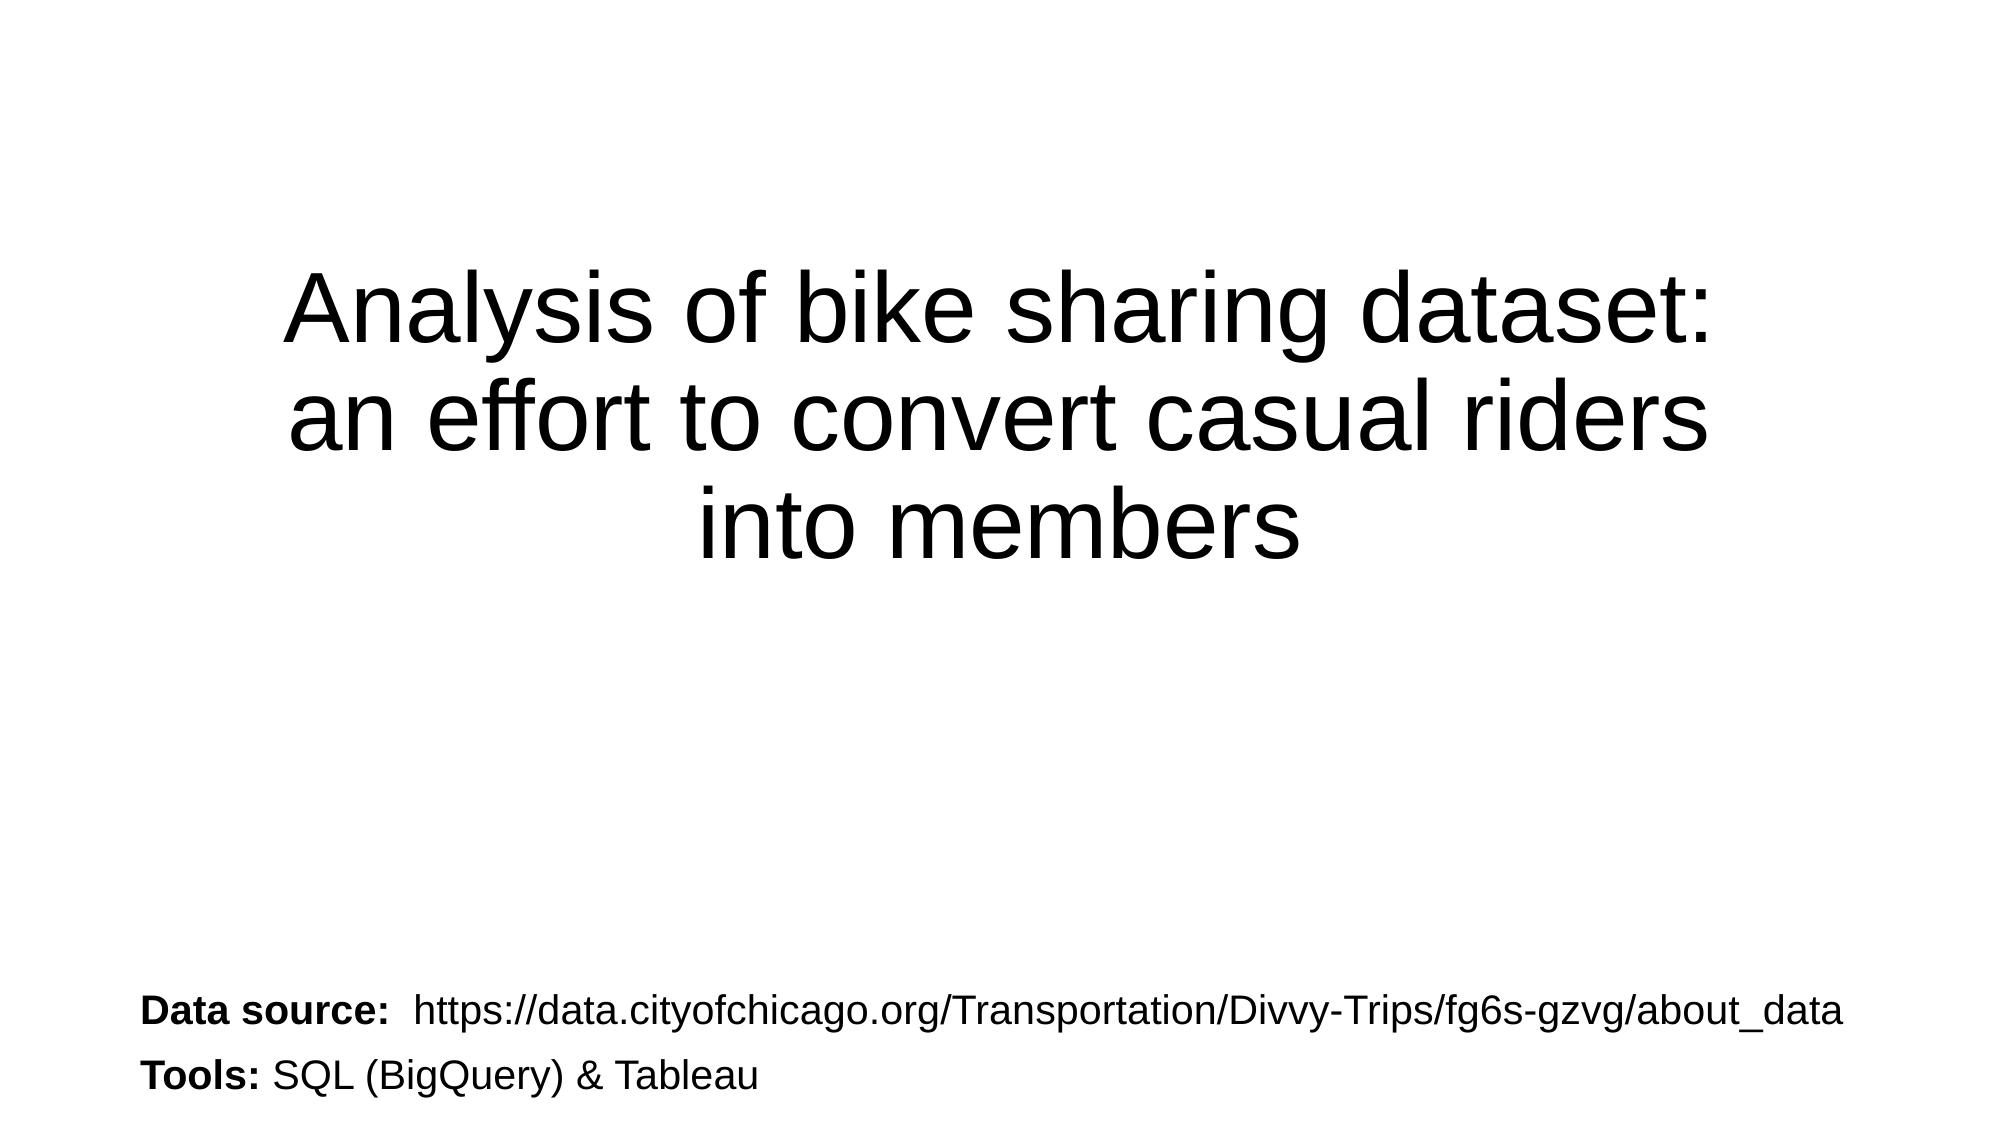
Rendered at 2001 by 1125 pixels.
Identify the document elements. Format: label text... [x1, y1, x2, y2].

subtitle Data source: https://data.cityofchicago.org/Transportation/Divvy-Trips/fg6s-gzvg/about_data Tools: SQL (BigQuery) & Tableau [125, 981, 1875, 1109]
title Analysis of bike sharing dataset: an effort to convert casual riders into members [249, 72, 1750, 588]
